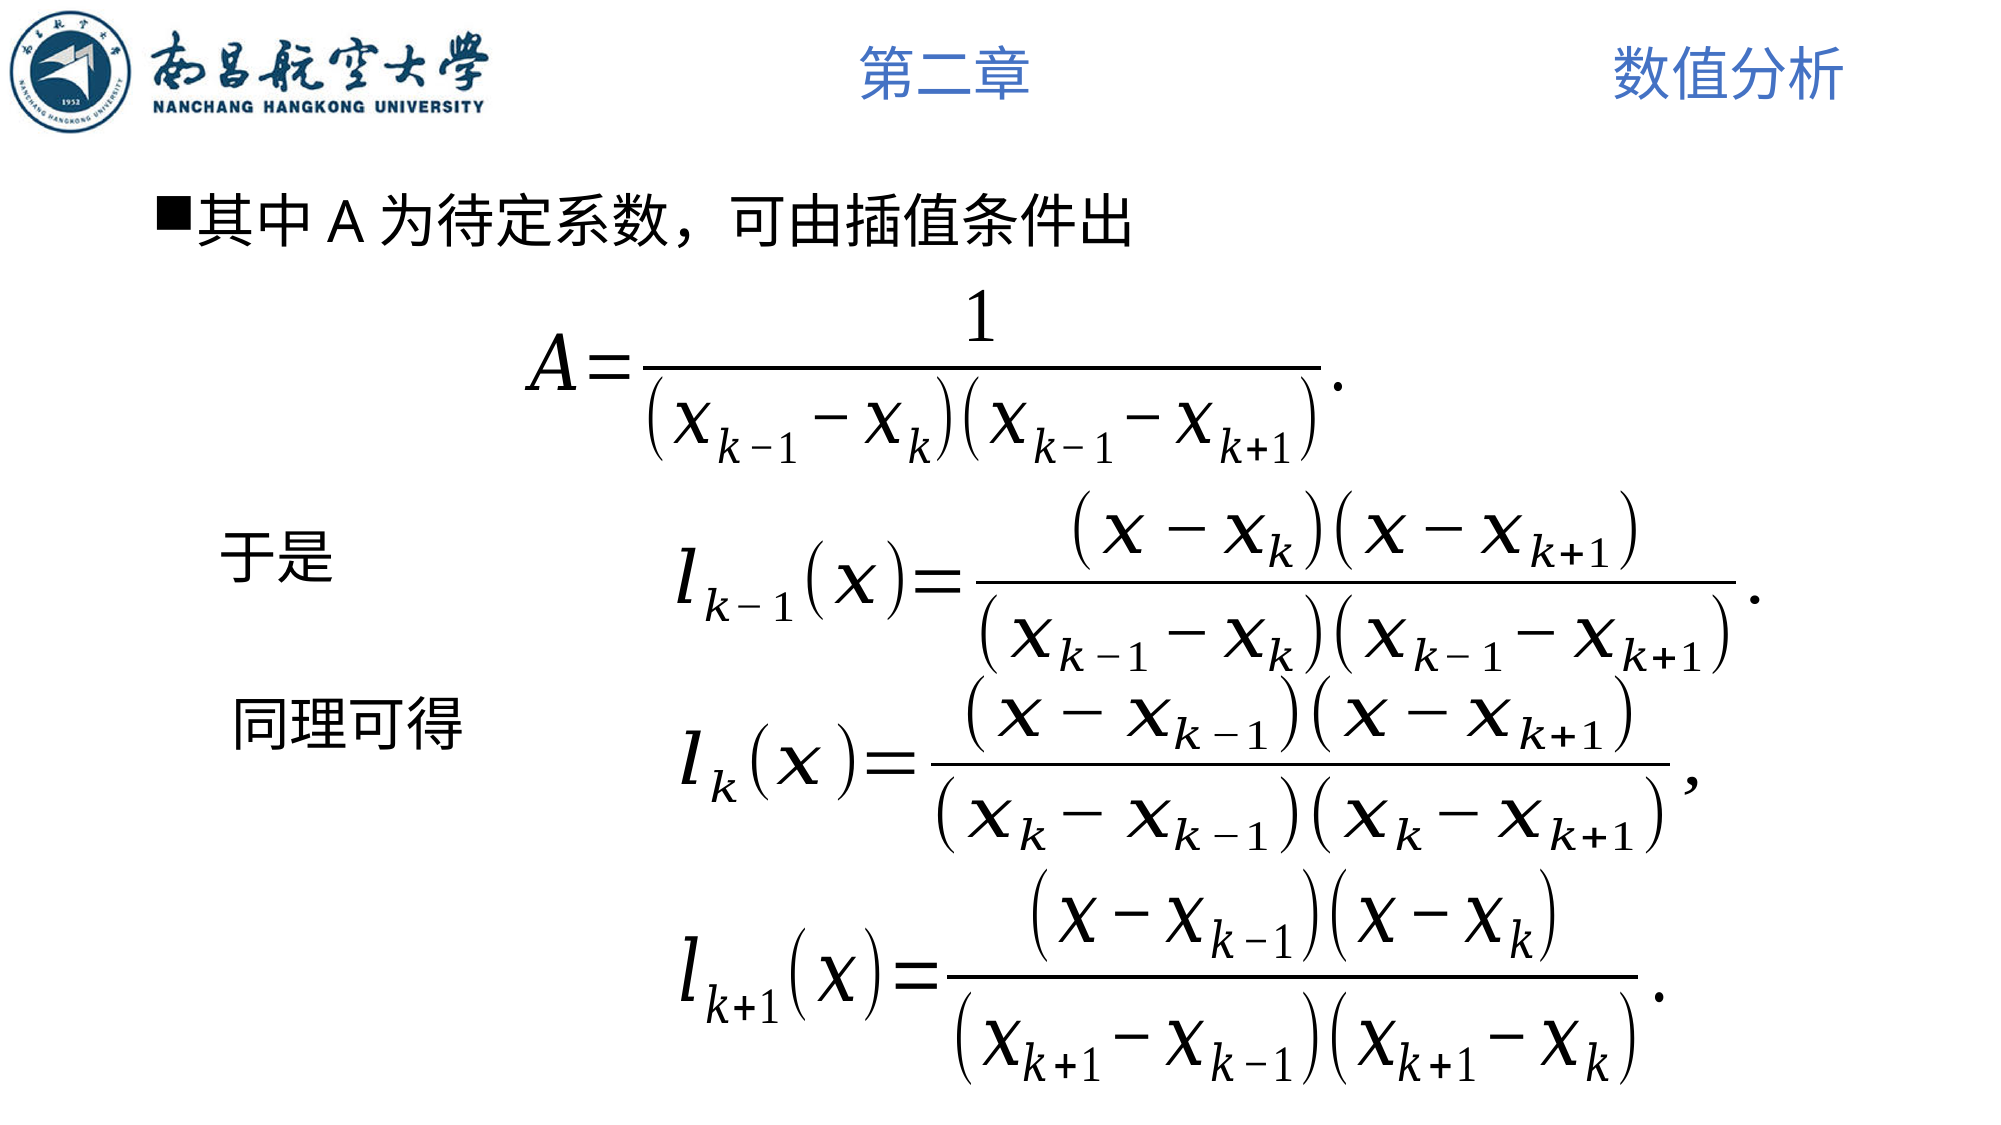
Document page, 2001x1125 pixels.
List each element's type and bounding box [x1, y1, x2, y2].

picture [7, 6, 493, 138]
